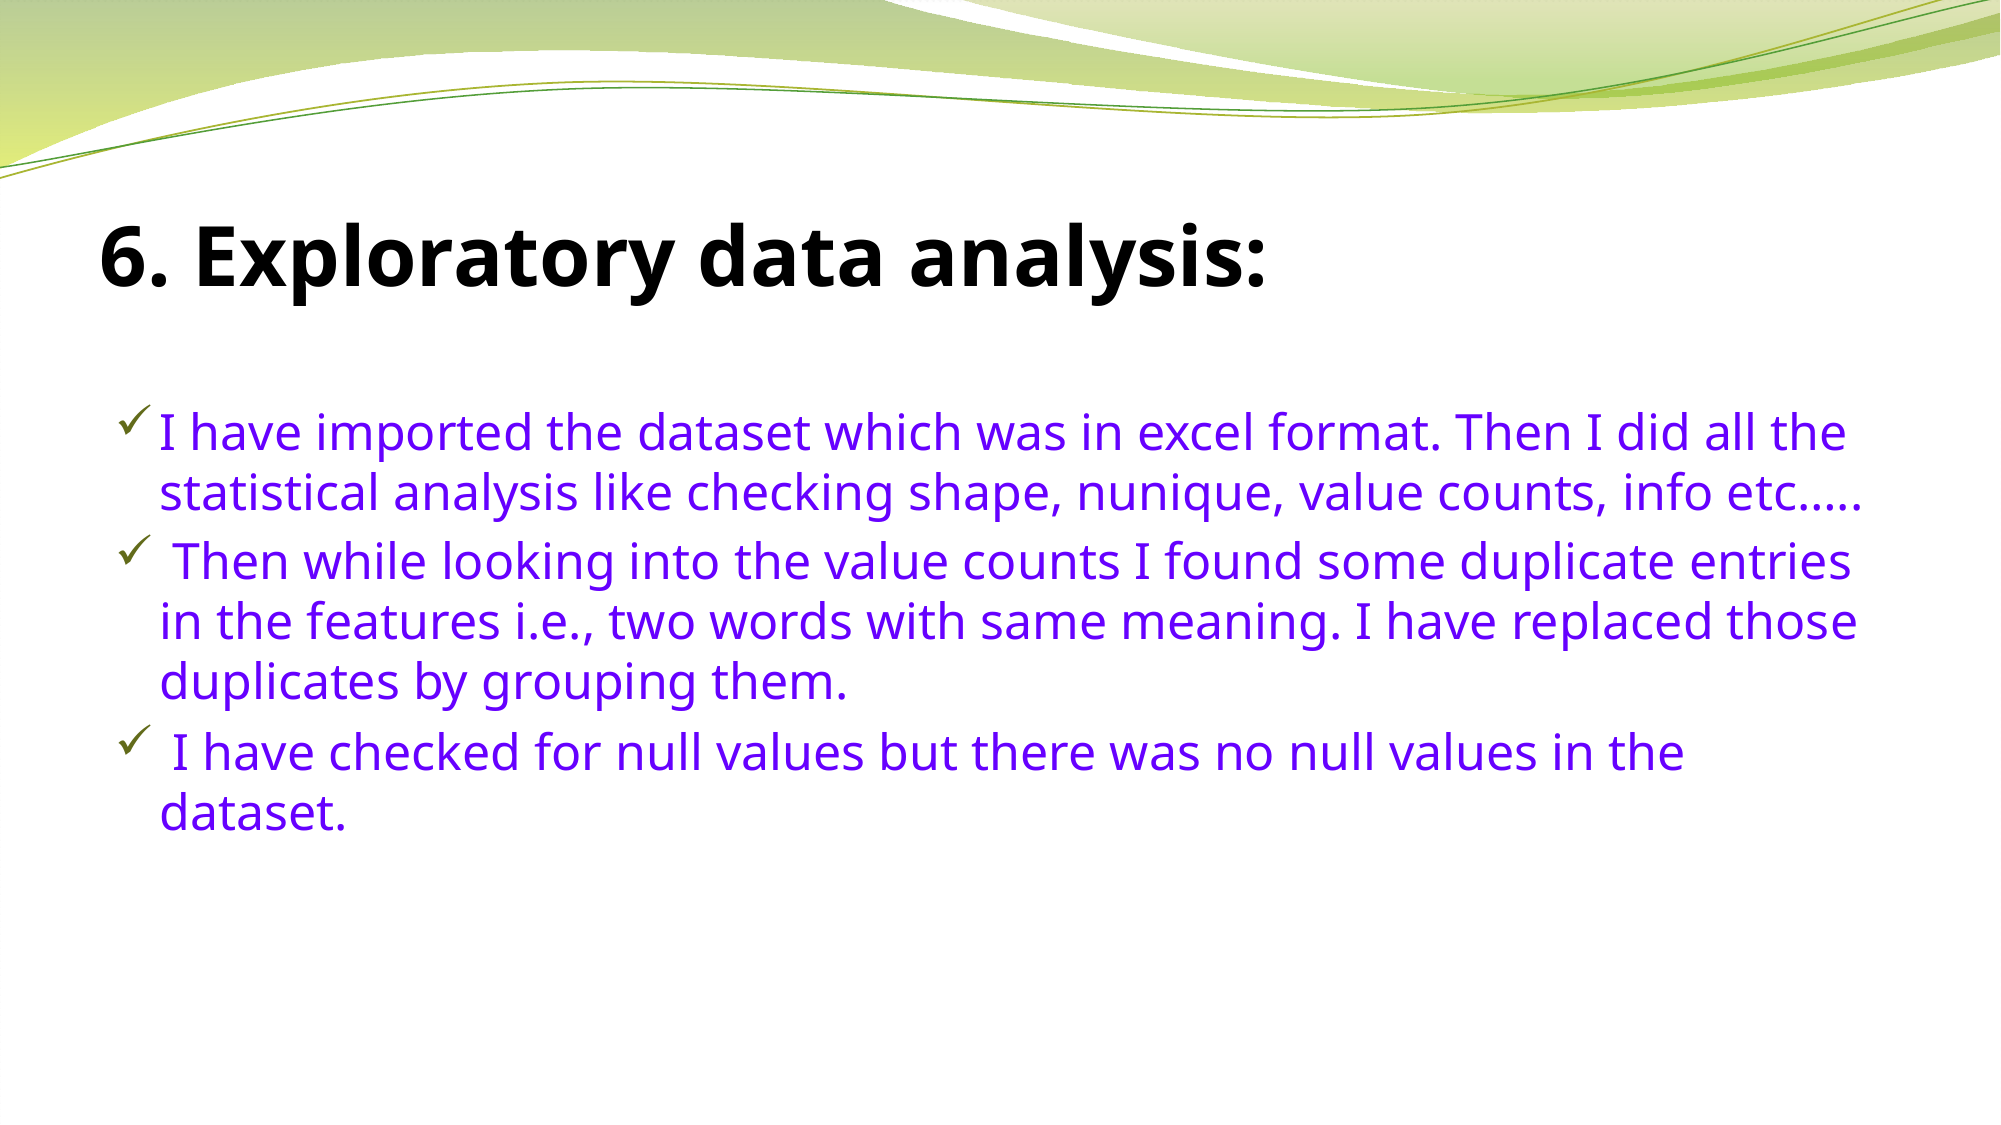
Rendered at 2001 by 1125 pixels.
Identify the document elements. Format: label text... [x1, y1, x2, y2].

title 6. Exploratory data analysis: [99, 115, 1900, 303]
list I have imported the dataset which was in excel format. Then I did all the statistical analysis like checking shape, nunique, value counts, info etc….. Then while looking into the value counts I found some duplicate entries in the features i.e., two words with same meaning. I have replaced those duplicates by grouping them. I have checked for null values but there was no null values in the dataset. [99, 317, 1900, 1038]
